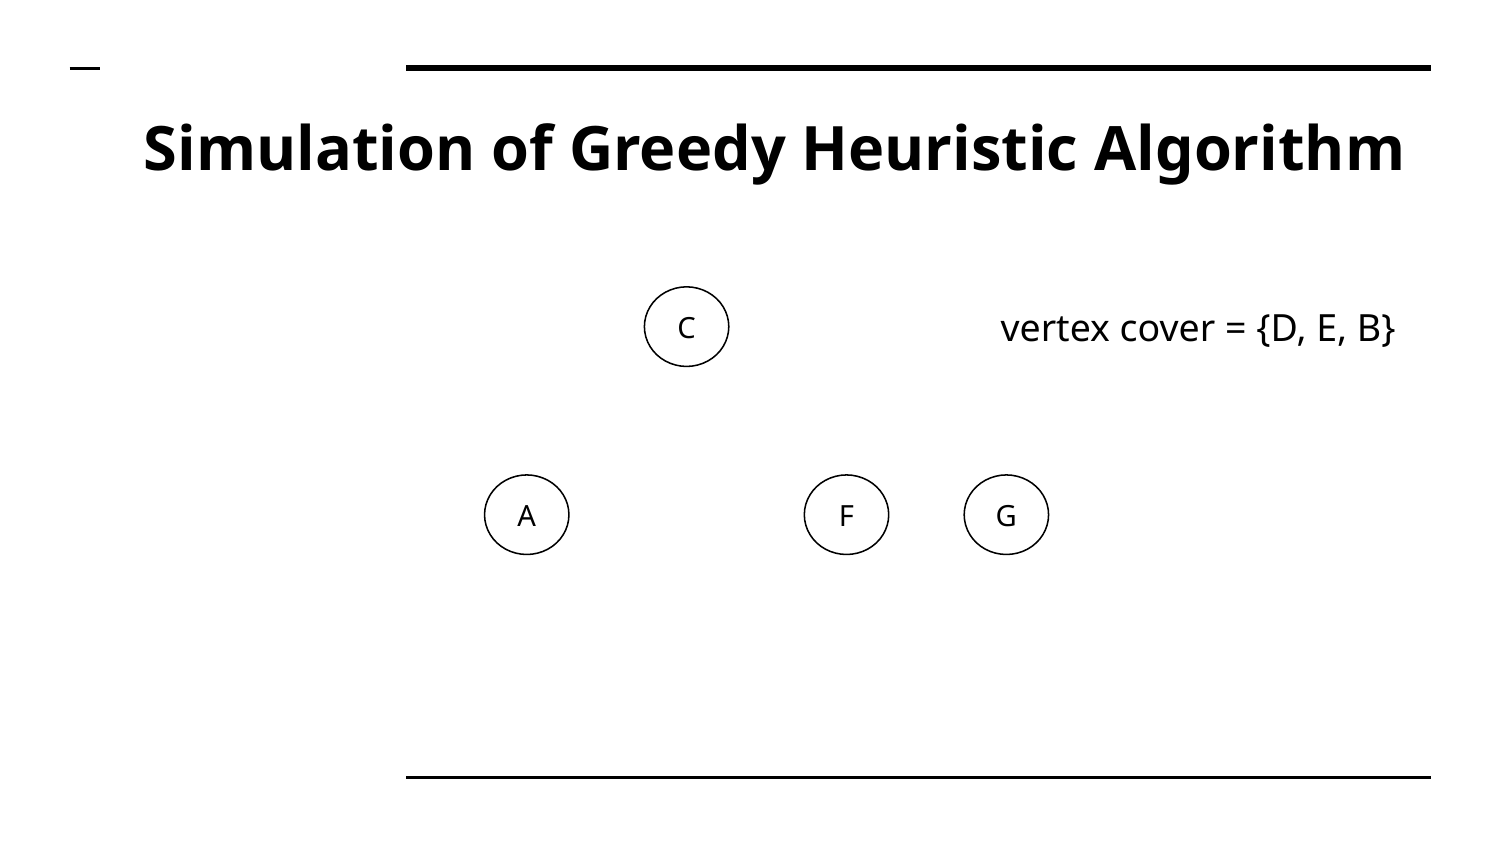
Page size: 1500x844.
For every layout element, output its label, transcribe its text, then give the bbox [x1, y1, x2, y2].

text_box vertex cover = {D, E, B} [985, 288, 1412, 364]
text_box F [804, 474, 889, 555]
text_box C [644, 286, 729, 367]
text_box A [484, 474, 569, 555]
title Simulation of Greedy Heuristic Algorithm [129, 94, 1431, 199]
text_box G [964, 474, 1049, 555]
